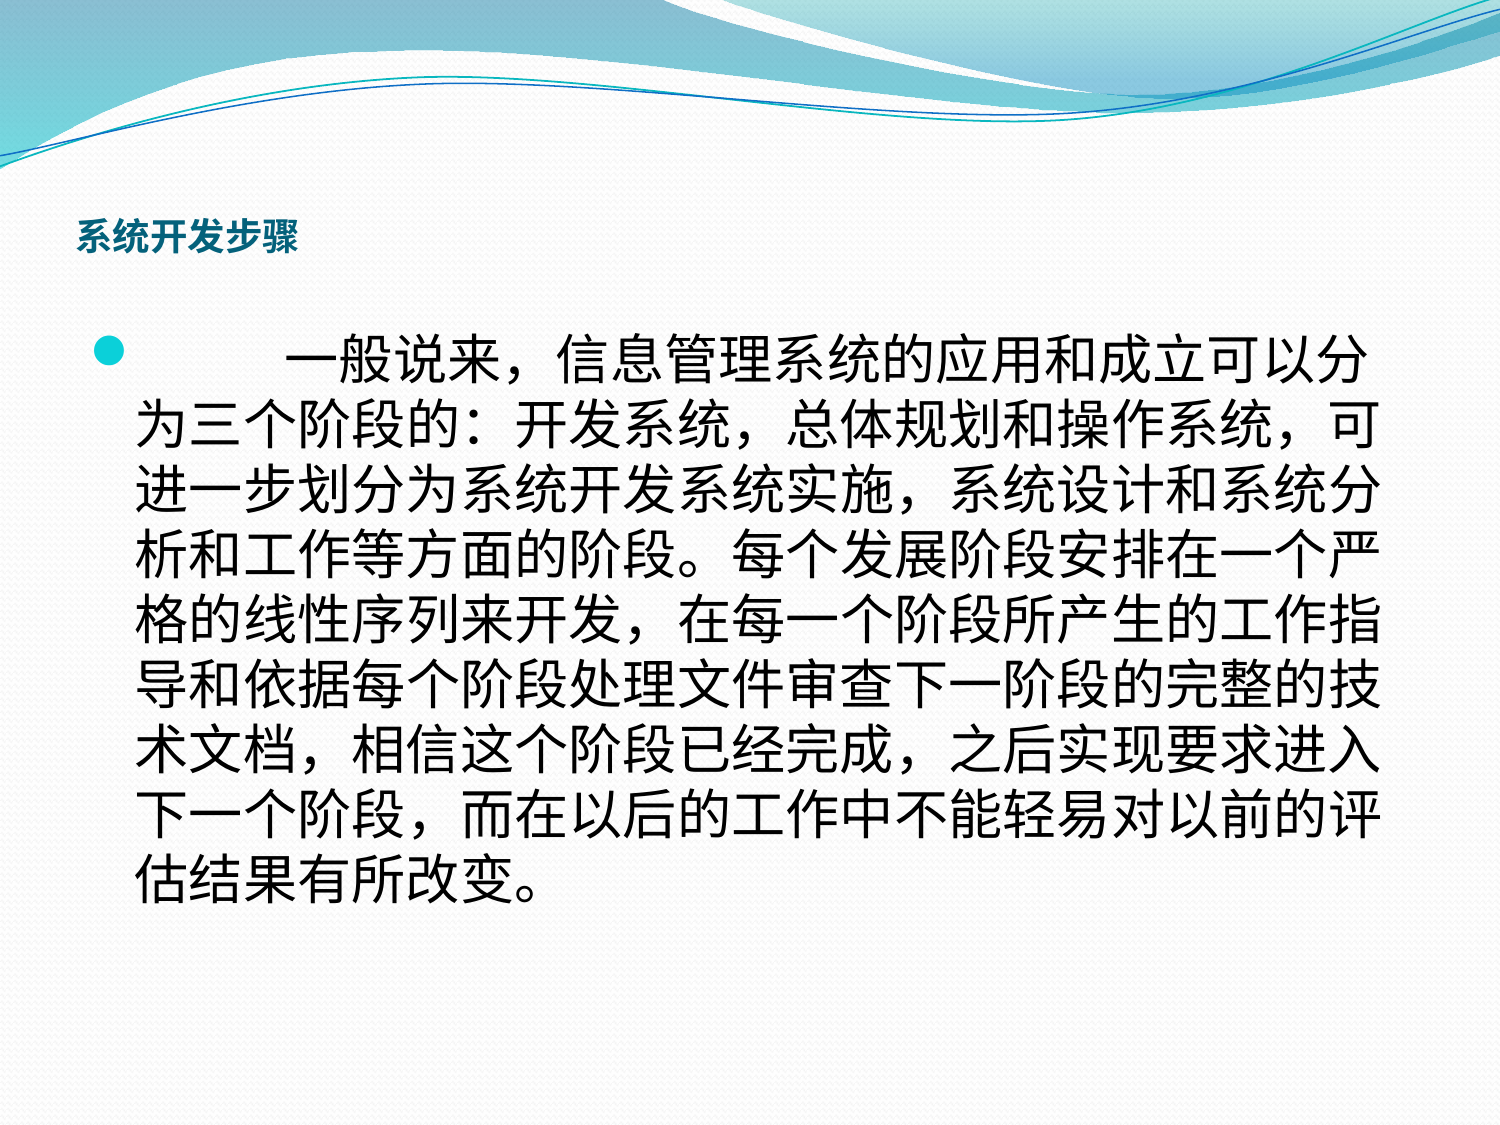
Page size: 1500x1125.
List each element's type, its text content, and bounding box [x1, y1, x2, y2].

list 一般说来，信息管理系统的应用和成立可以分为三个阶段的：开发系统，总体规划和操作系统，可进一步划分为系统开发系统实施，系统设计和系统分析和工作等方面的阶段。每个发展阶段安排在一个严格的线性序列来开发，在每一个阶段所产生的工作指导和依据每个阶段处理文件审查下一阶段的完整的技术文档，相信这个阶段已经完成，之后实现要求进入下一个阶段，而在以后的工作中不能轻易对以前的评估结果有所改变。 [75, 317, 1425, 1038]
title 系统开发步骤 [75, 115, 1425, 303]
